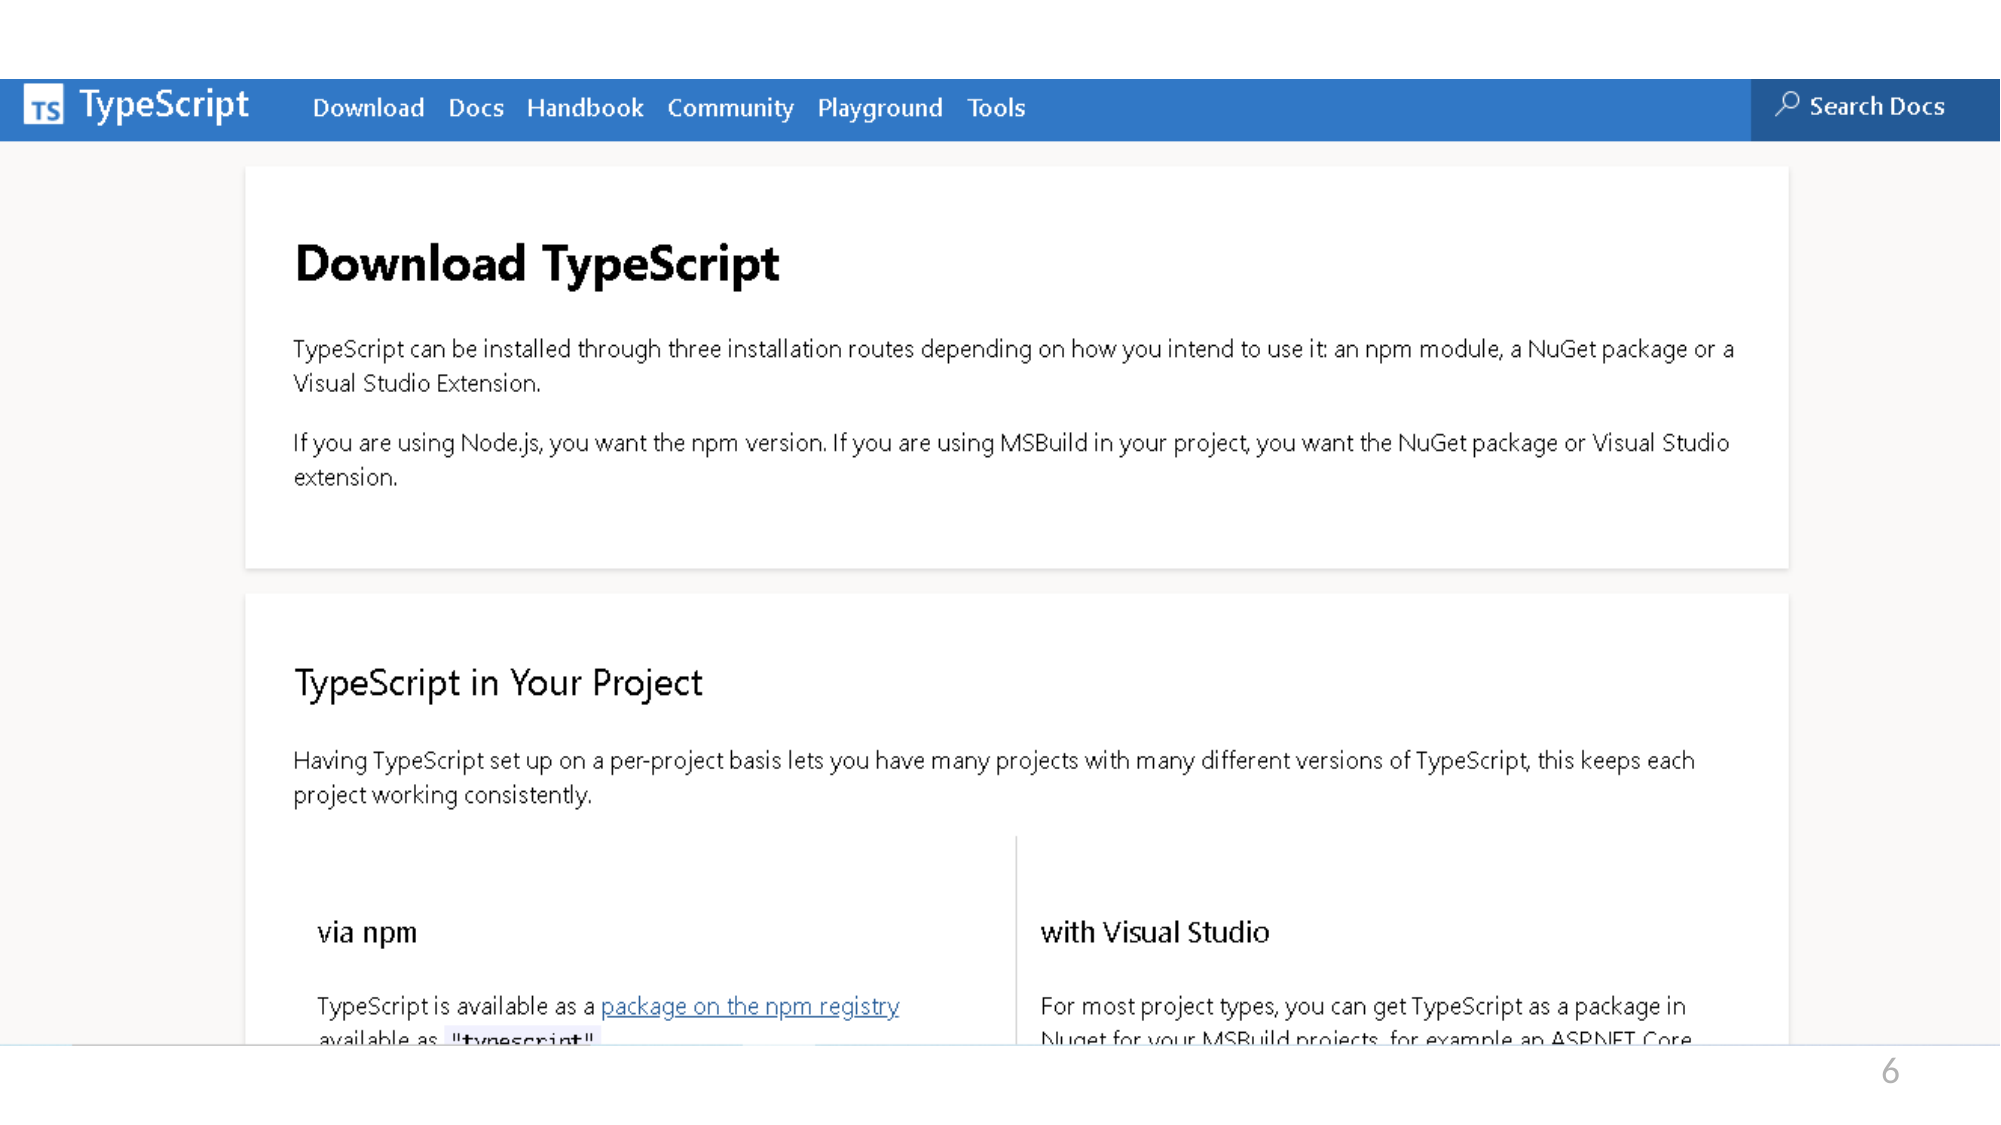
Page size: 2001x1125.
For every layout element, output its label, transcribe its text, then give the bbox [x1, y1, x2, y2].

picture [0, 79, 2000, 1046]
slide_number 6 [1440, 1057, 1900, 1103]
